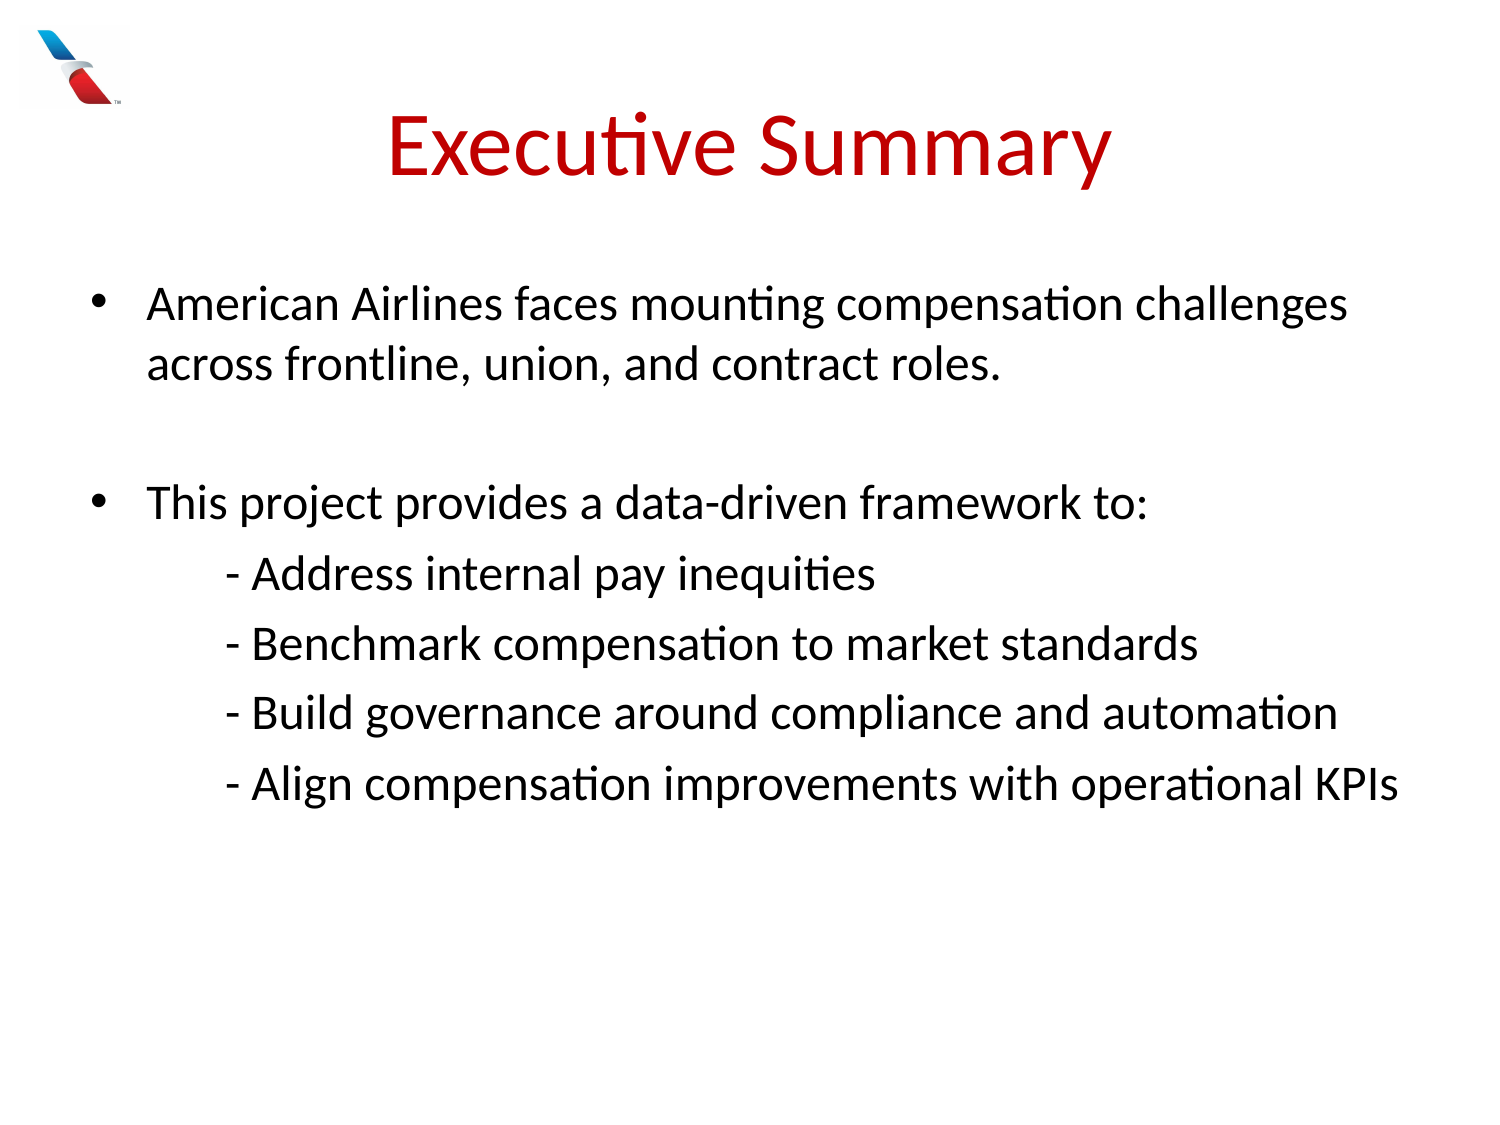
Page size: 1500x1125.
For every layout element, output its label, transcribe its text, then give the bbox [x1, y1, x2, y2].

title Executive Summary [75, 45, 1425, 233]
picture [19, 25, 131, 109]
list American Airlines faces mounting compensation challenges across frontline, union, and contract roles. This project provides a data-driven framework to: - Address internal pay inequities - Benchmark compensation to market standards - Build governance around compliance and automation - Align compensation improvements with operational KPIs [75, 262, 1425, 1005]
